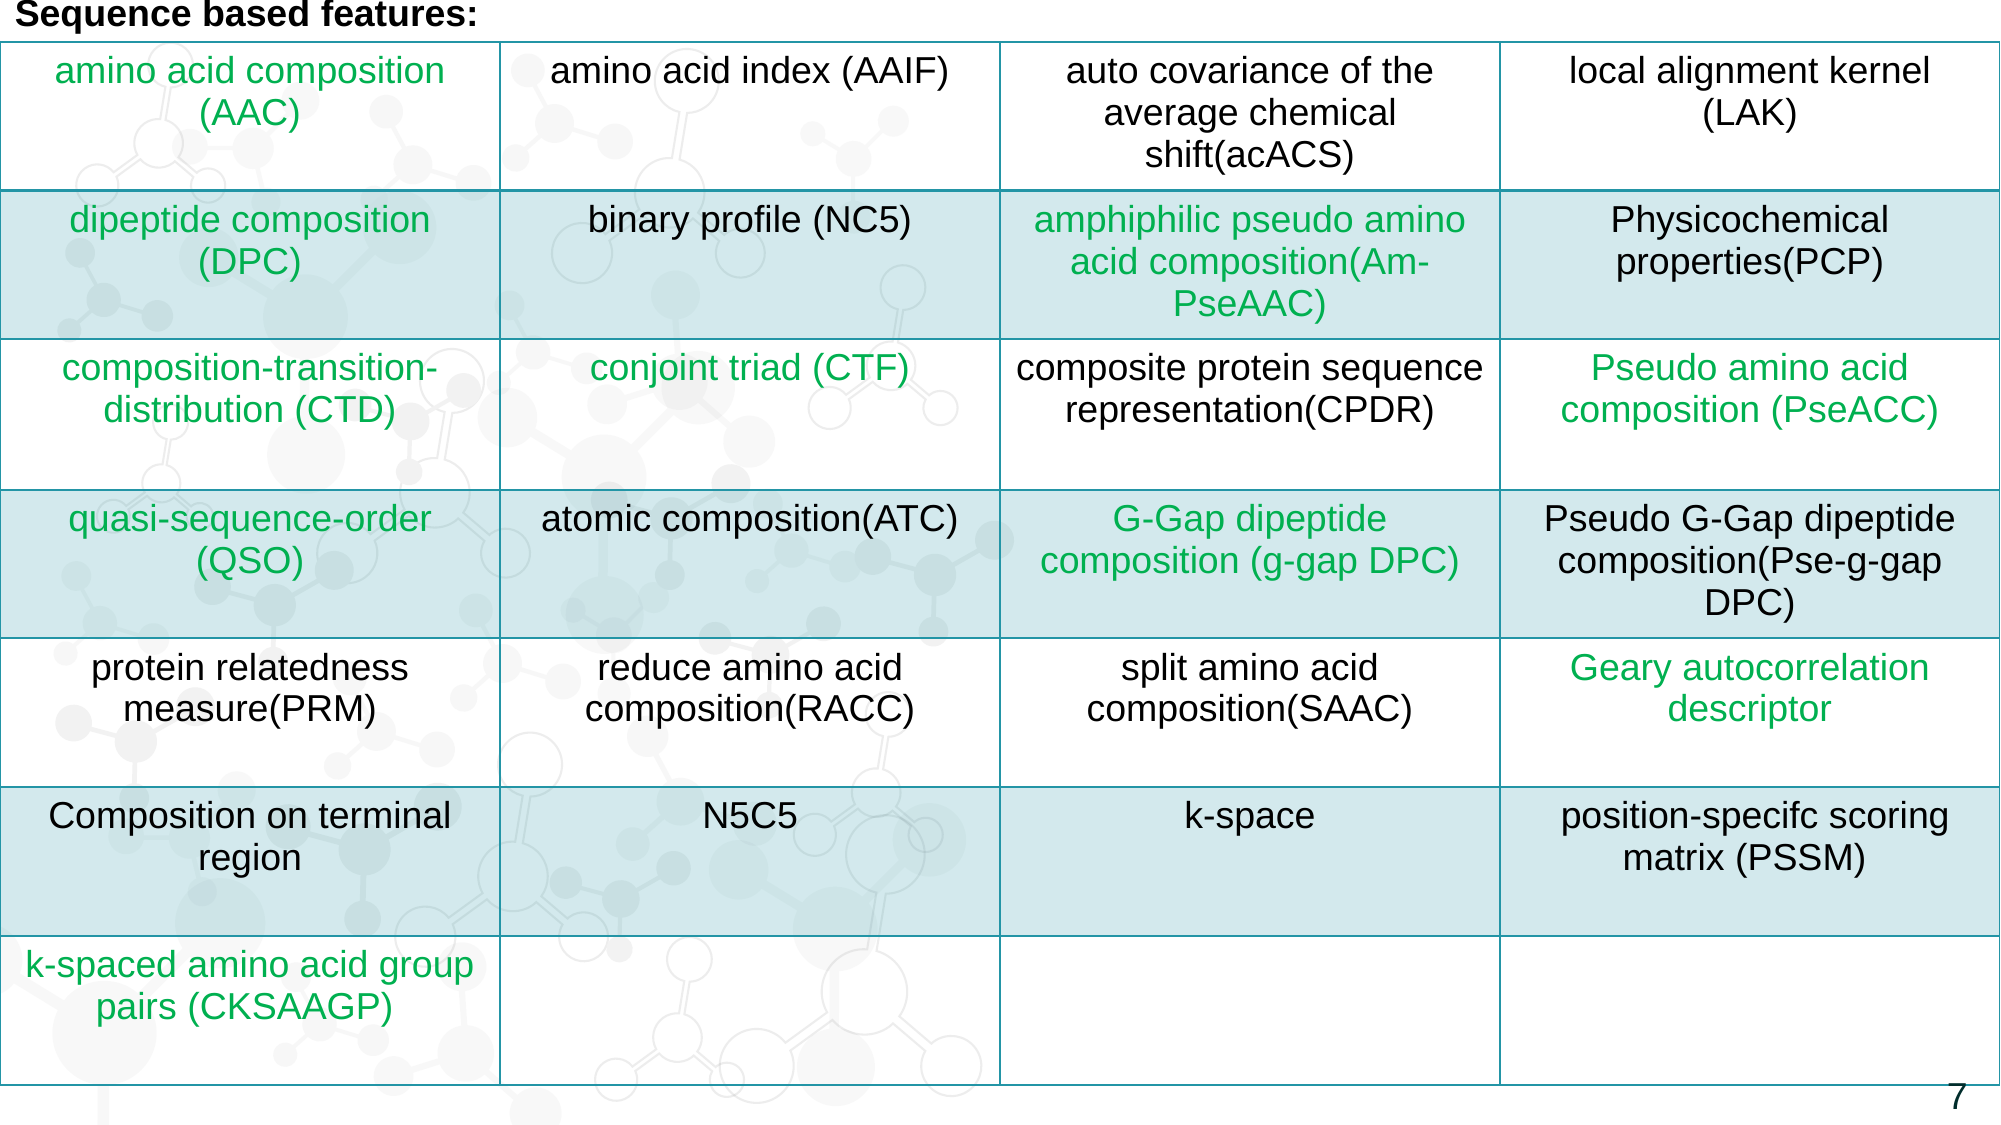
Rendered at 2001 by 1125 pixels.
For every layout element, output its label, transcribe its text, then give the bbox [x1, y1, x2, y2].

table_cell Geary autocorrelation descriptor [1501, 639, 1999, 786]
table_cell N5C5 [501, 788, 999, 935]
table_cell dipeptide composition (DPC) [1, 192, 499, 338]
table_cell quasi-sequence-order (QSO) [1, 491, 499, 637]
table_cell [1501, 937, 1999, 1084]
table_cell conjoint triad (CTF) [501, 340, 999, 489]
table_cell binary profile (NC5) [501, 192, 999, 338]
table_cell amphiphilic pseudo amino acid composition(Am-PseAAC) [1001, 192, 1499, 338]
table_cell composite protein sequence representation(CPDR) [1001, 340, 1499, 489]
table_cell Pseudo amino acid composition (PseACC) [1501, 340, 1999, 489]
table_header amino acid index (AAIF) [501, 43, 999, 189]
table_header amino acid composition (AAC) [1, 43, 499, 189]
text_box 7 [1932, 1064, 2000, 1125]
table_cell composition-transition-distribution (CTD) [1, 340, 499, 489]
table_cell Physicochemical properties(PCP) [1501, 192, 1999, 338]
table_cell Pseudo G-Gap dipeptide composition(Pse-g-gap DPC) [1501, 491, 1999, 637]
table_cell atomic composition(ATC) [501, 491, 999, 637]
table_header local alignment kernel (LAK) [1501, 43, 1999, 189]
table_cell split amino acid composition(SAAC) [1001, 639, 1499, 786]
text_box Sequence based features: [0, 0, 1055, 41]
table_cell G-Gap dipeptide composition (g-gap DPC) [1001, 491, 1499, 637]
table_cell reduce amino acid composition(RACC) [501, 639, 999, 786]
table_cell protein relatedness measure(PRM) [1, 639, 499, 786]
table_header auto covariance of the average chemical shift(acACS) [1001, 43, 1499, 189]
table_cell k-space [1001, 788, 1499, 935]
table_cell [1001, 937, 1499, 1084]
table_cell position-specifc scoring matrix (PSSM) [1501, 788, 1999, 935]
table_cell k-spaced amino acid group pairs (CKSAAGP) [1, 937, 499, 1084]
table_cell Composition on terminal region [1, 788, 499, 935]
table_cell [501, 937, 999, 1084]
